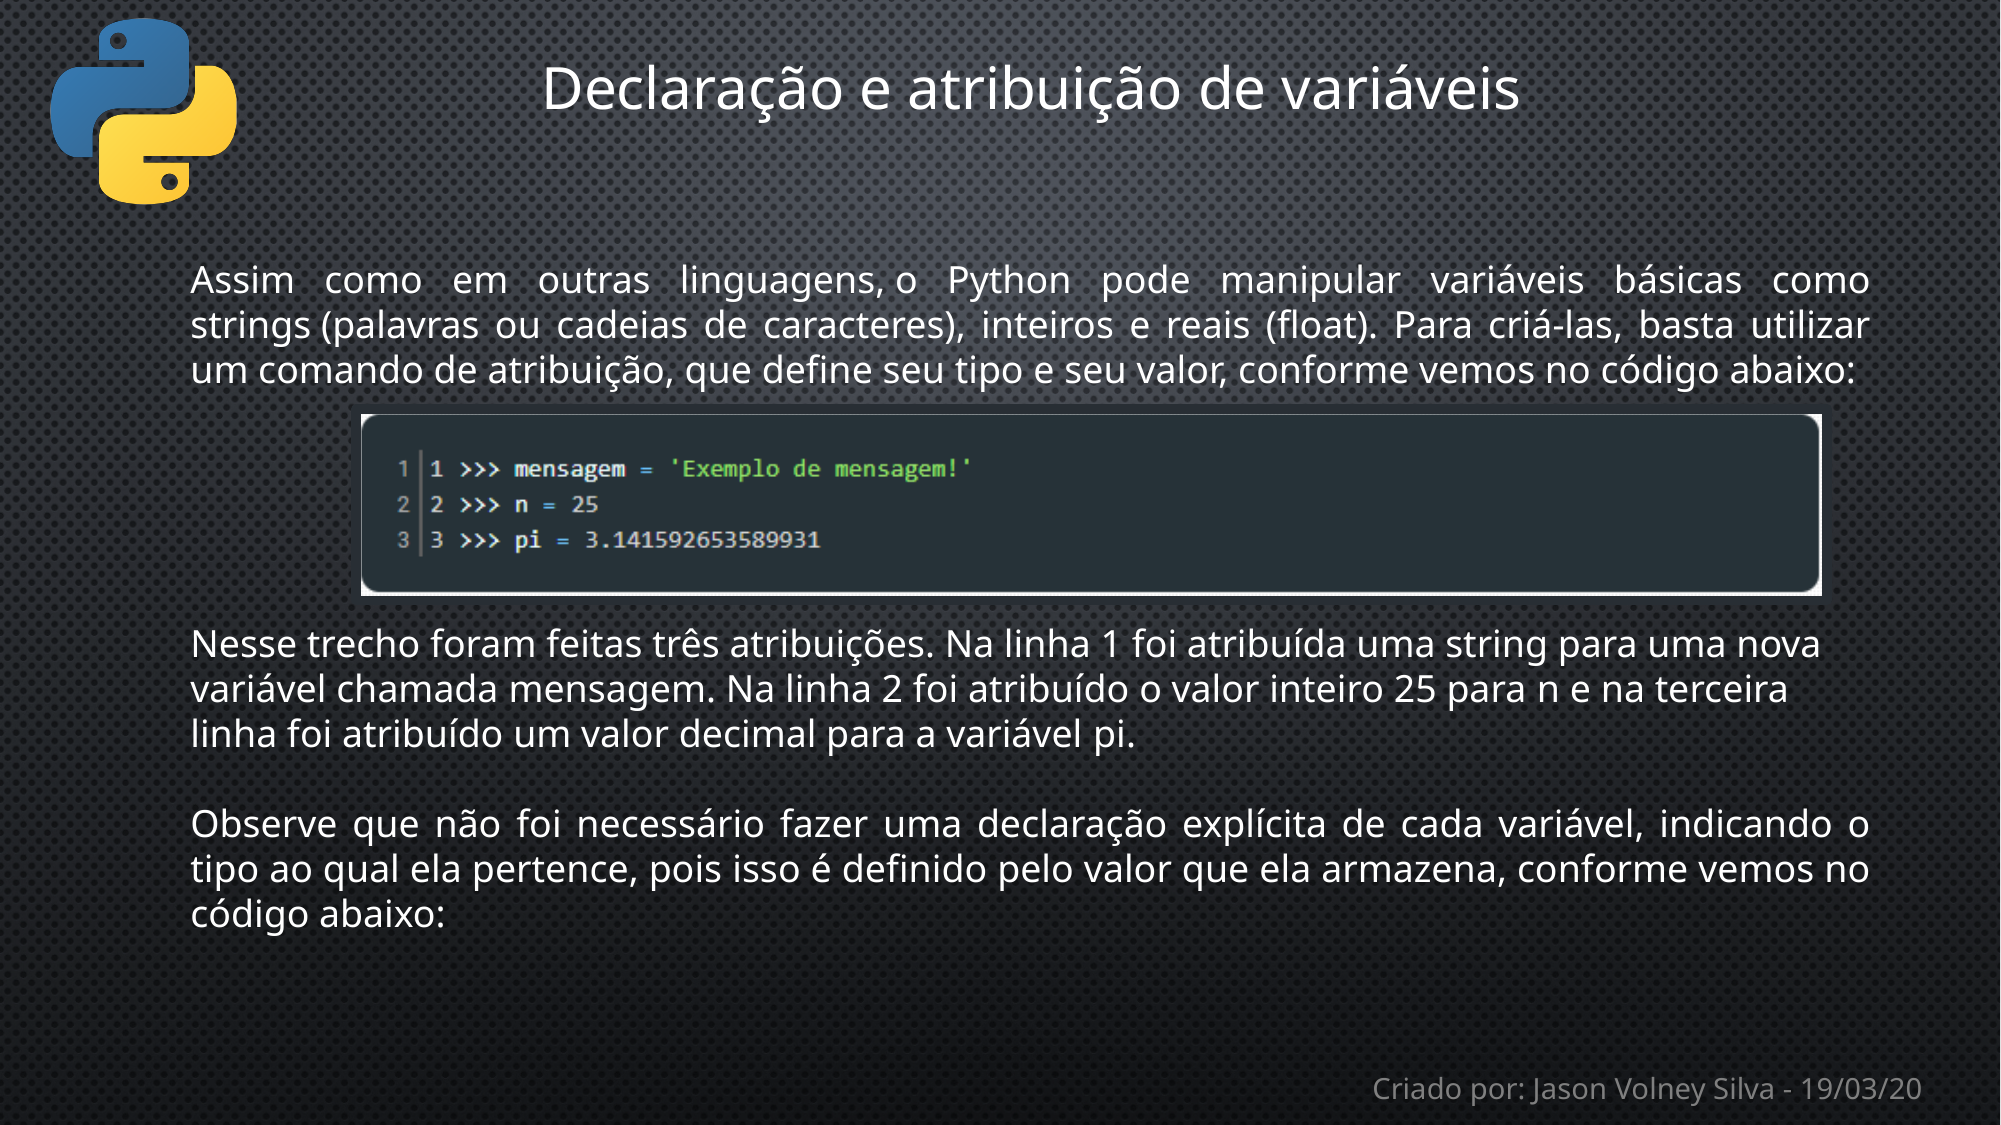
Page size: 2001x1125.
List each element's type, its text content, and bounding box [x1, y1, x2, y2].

text_box Nesse trecho foram feitas três atribuições. Na linha 1 foi atribuída uma string para uma nova variável chamada mensagem. Na linha 2 foi atribuído o valor inteiro 25 para n e na terceira linha foi atribuído um valor decimal para a variável pi. Observe que não foi necessário fazer uma declaração explícita de cada variável, indicando o tipo ao qual ela pertence, pois isso é definido pelo valor que ela armazena, conforme vemos no código abaixo: [175, 612, 1887, 943]
picture [360, 413, 1823, 596]
text_box Declaração e atribuição de variáveis Assim como em outras linguagens, o Python pode manipular variáveis básicas como strings (palavras ou cadeias de caracteres), inteiros e reais (float). Para criá-las, basta utilizar um comando de atribuição, que define seu tipo e seu valor, conforme vemos no código abaixo: [175, 43, 1887, 444]
text_box Criado por: Jason Volney Silva - 19/03/20 [1357, 1062, 1975, 1113]
picture [43, 11, 244, 212]
